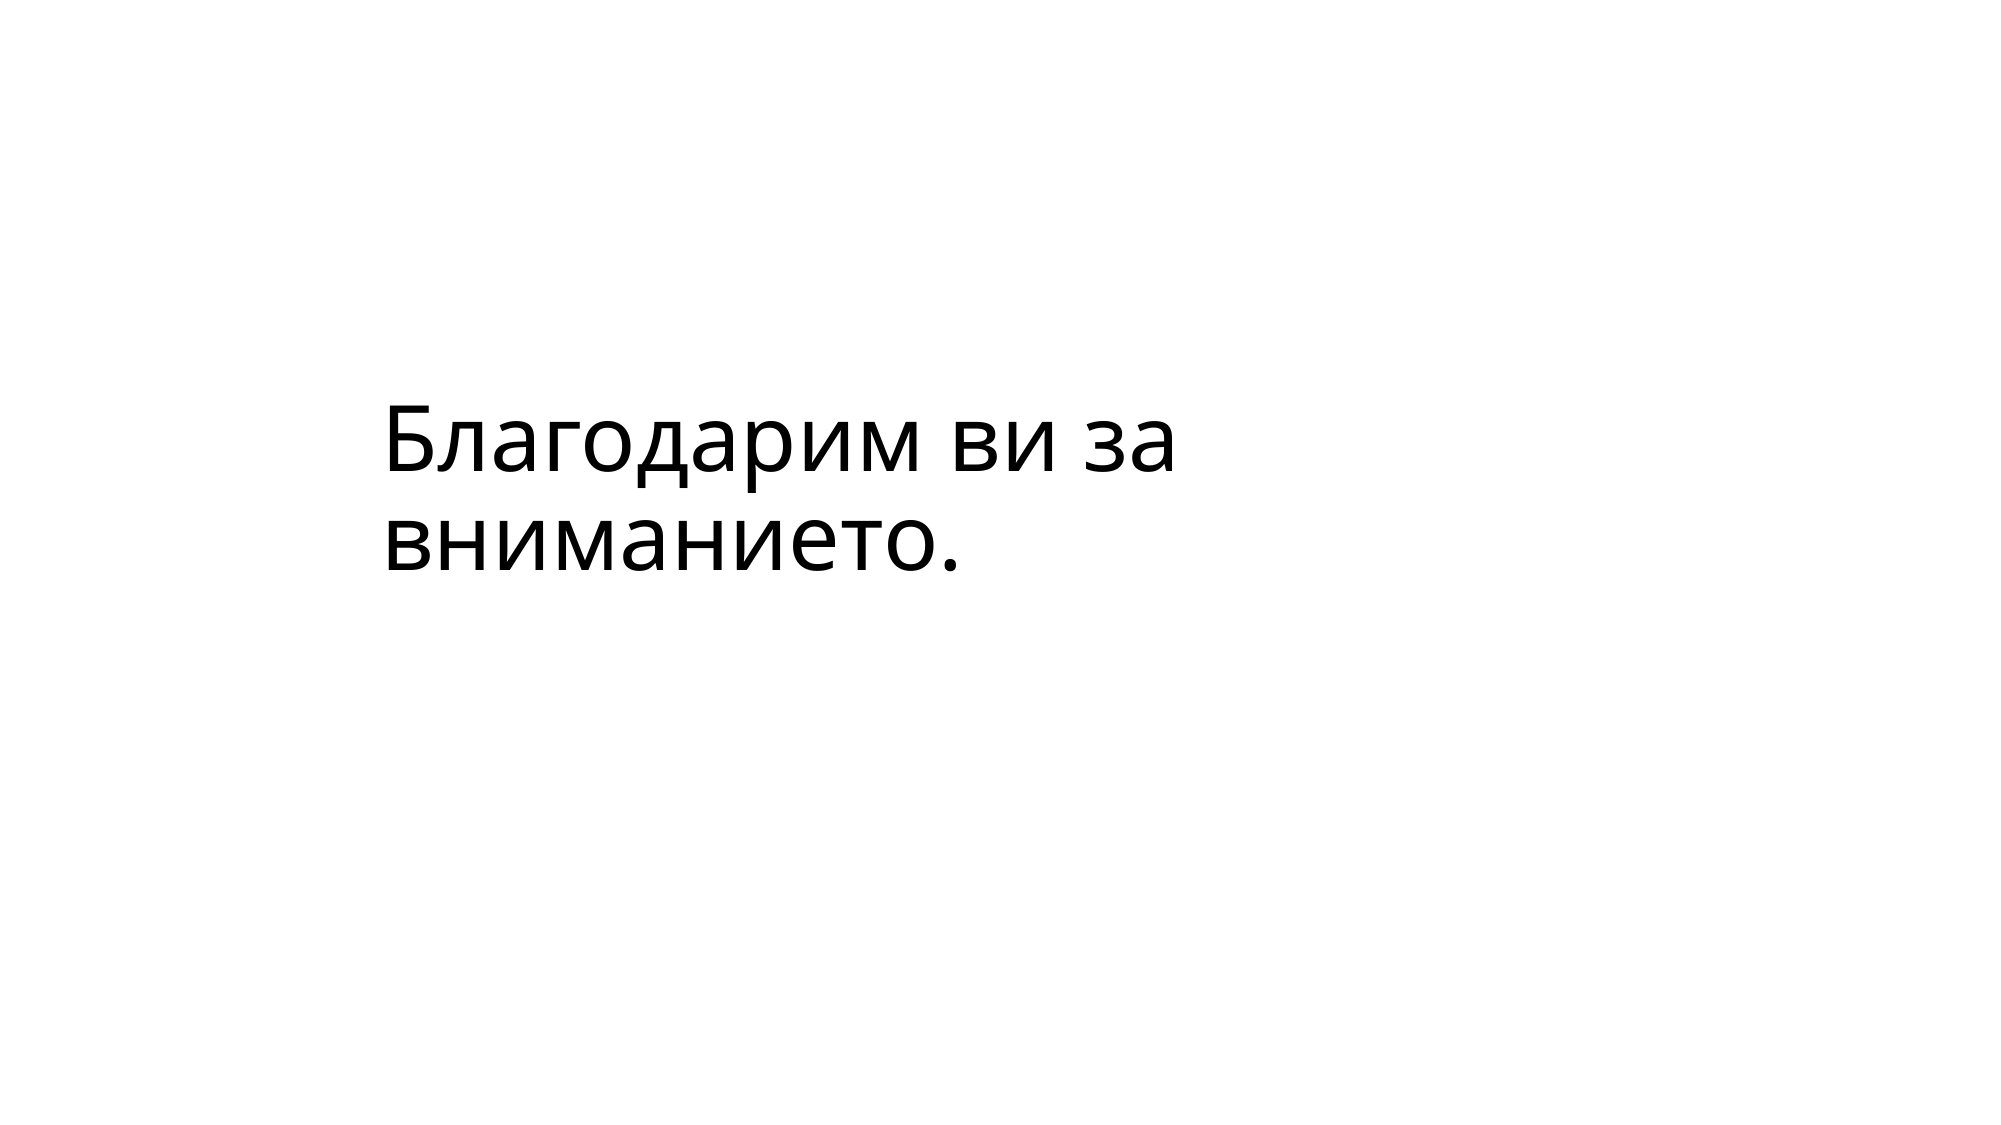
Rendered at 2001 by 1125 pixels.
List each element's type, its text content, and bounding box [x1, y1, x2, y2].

title Благодарим ви за вниманието. [366, 383, 1632, 601]
